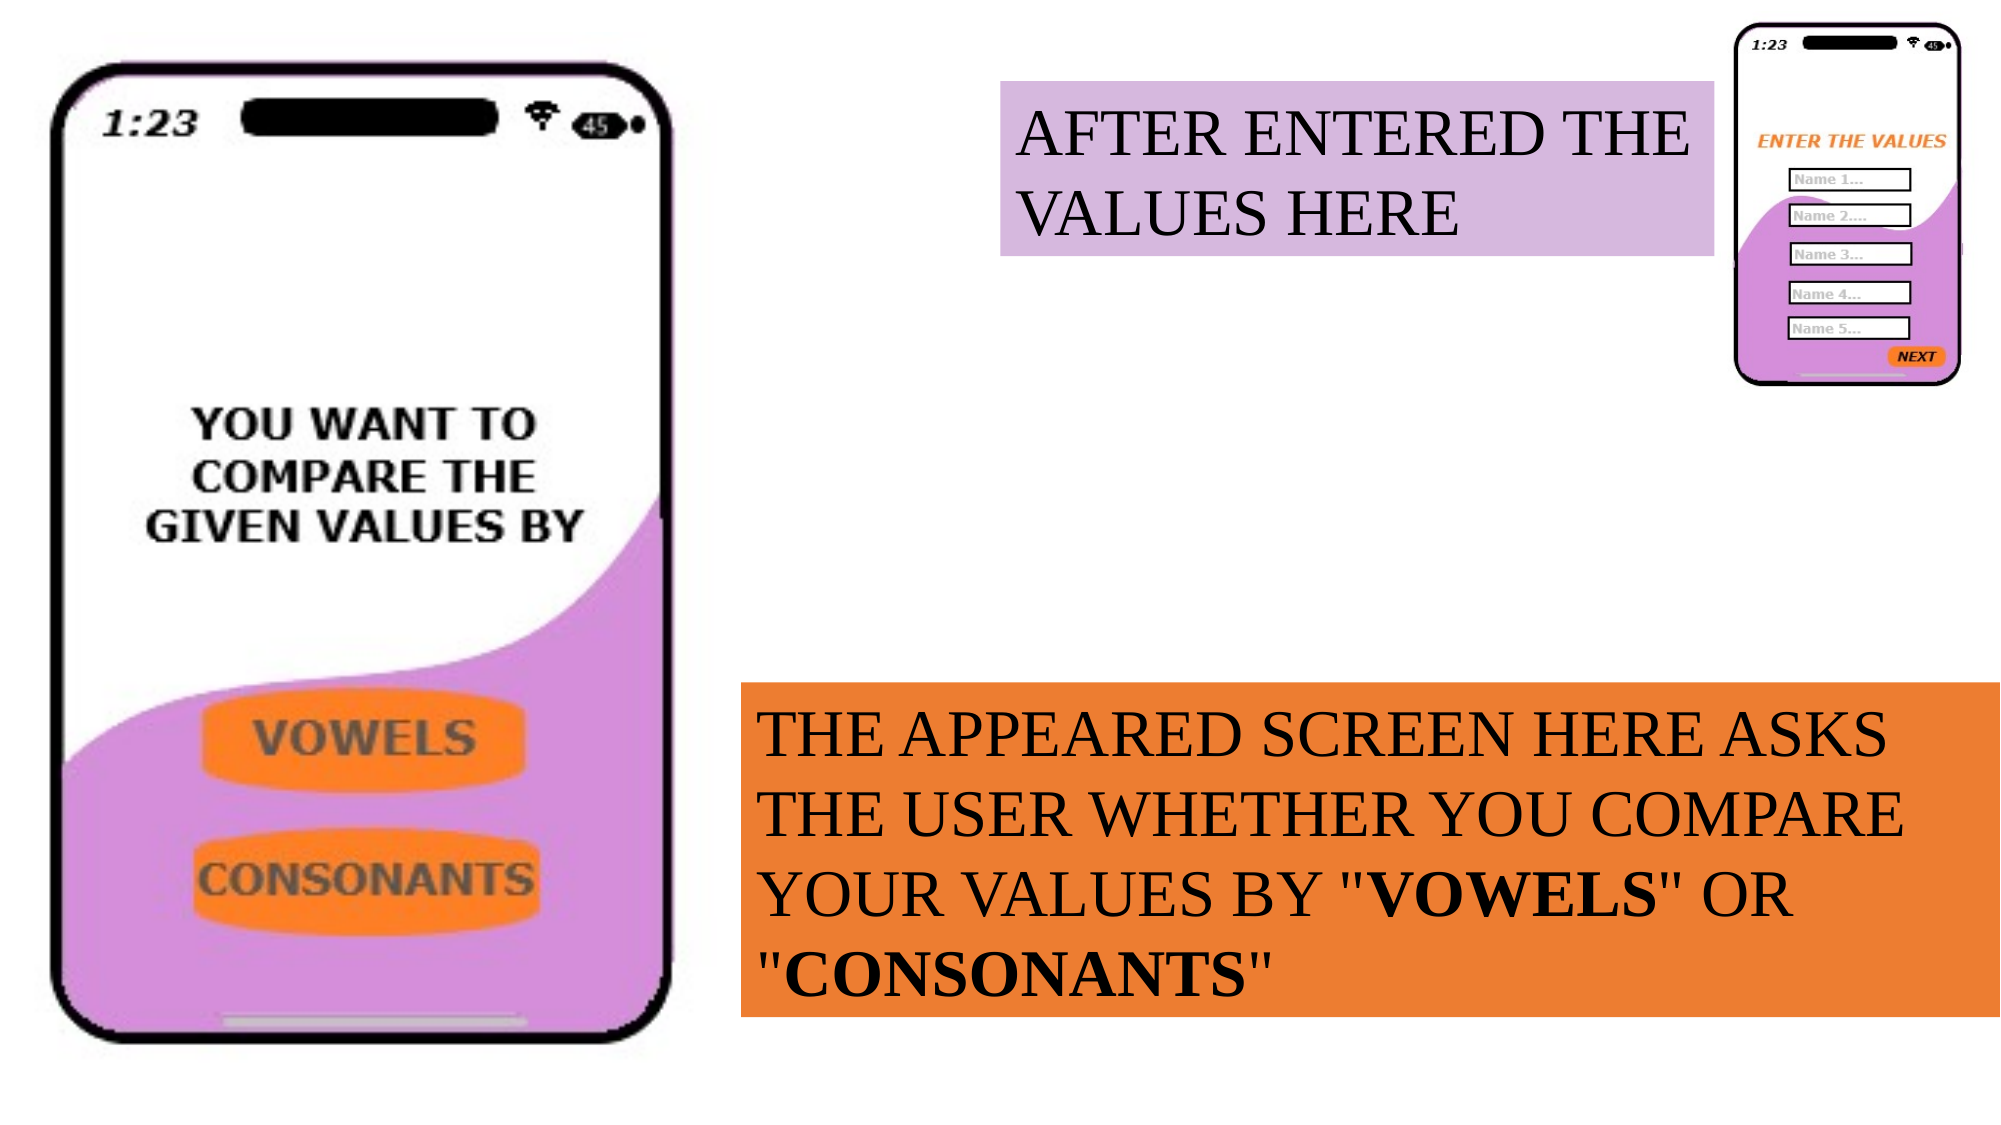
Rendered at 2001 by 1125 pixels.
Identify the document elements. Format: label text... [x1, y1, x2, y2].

picture [0, 0, 830, 1077]
picture [1715, 0, 1985, 396]
text_box THE APPEARED SCREEN HERE ASKS THE USER WHETHER YOU COMPARE YOUR VALUES BY "VOWELS" OR "CONSONANTS" [829, 682, 2000, 1018]
text_box AFTER ENTERED THE VALUES HERE [1000, 81, 1715, 257]
